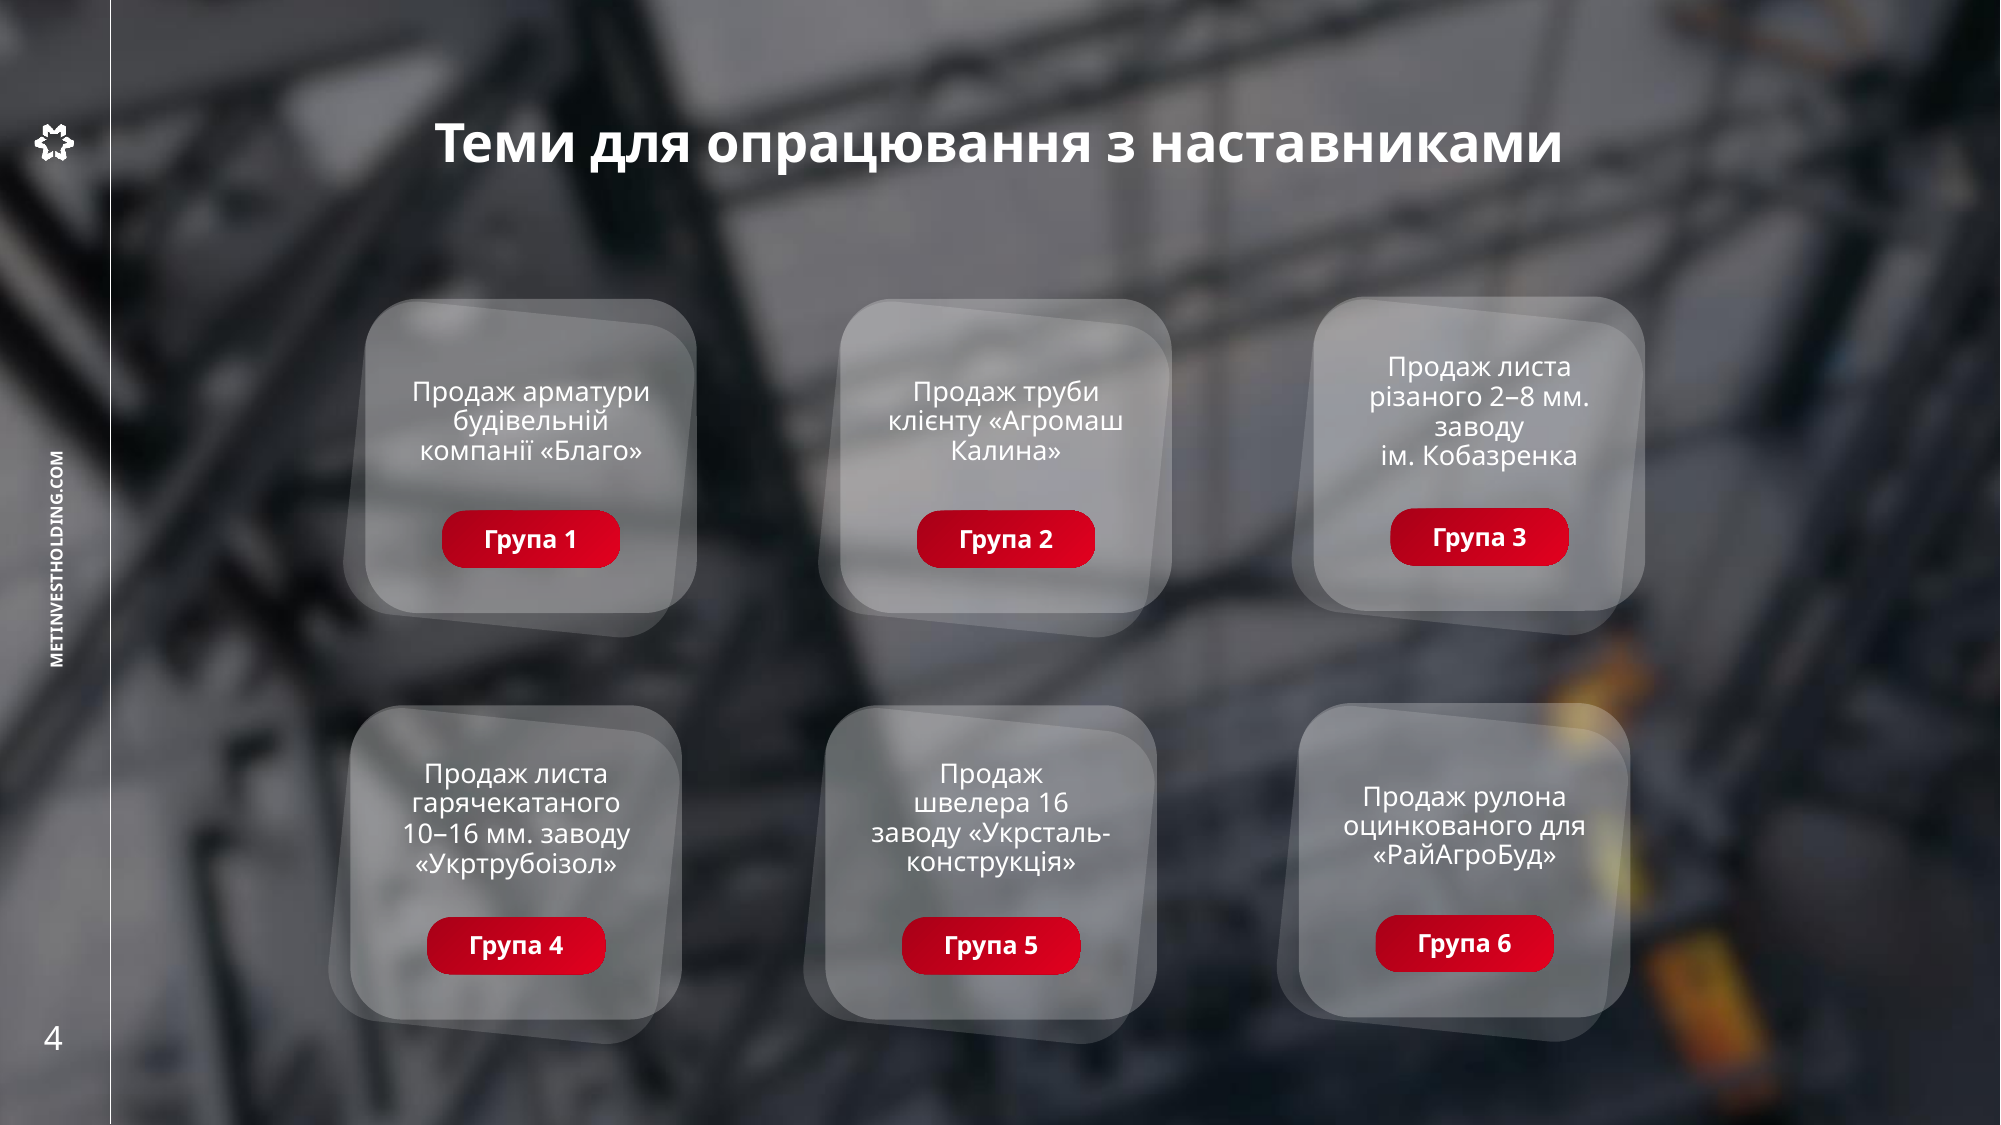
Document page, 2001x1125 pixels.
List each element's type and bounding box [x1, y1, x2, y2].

text_box [353, 298, 697, 627]
picture [0, 0, 2000, 1125]
text_box [828, 298, 1172, 627]
text_box [1301, 296, 1646, 625]
text_box [813, 705, 1157, 1034]
text_box [1286, 703, 1631, 1031]
text_box [338, 705, 683, 1034]
